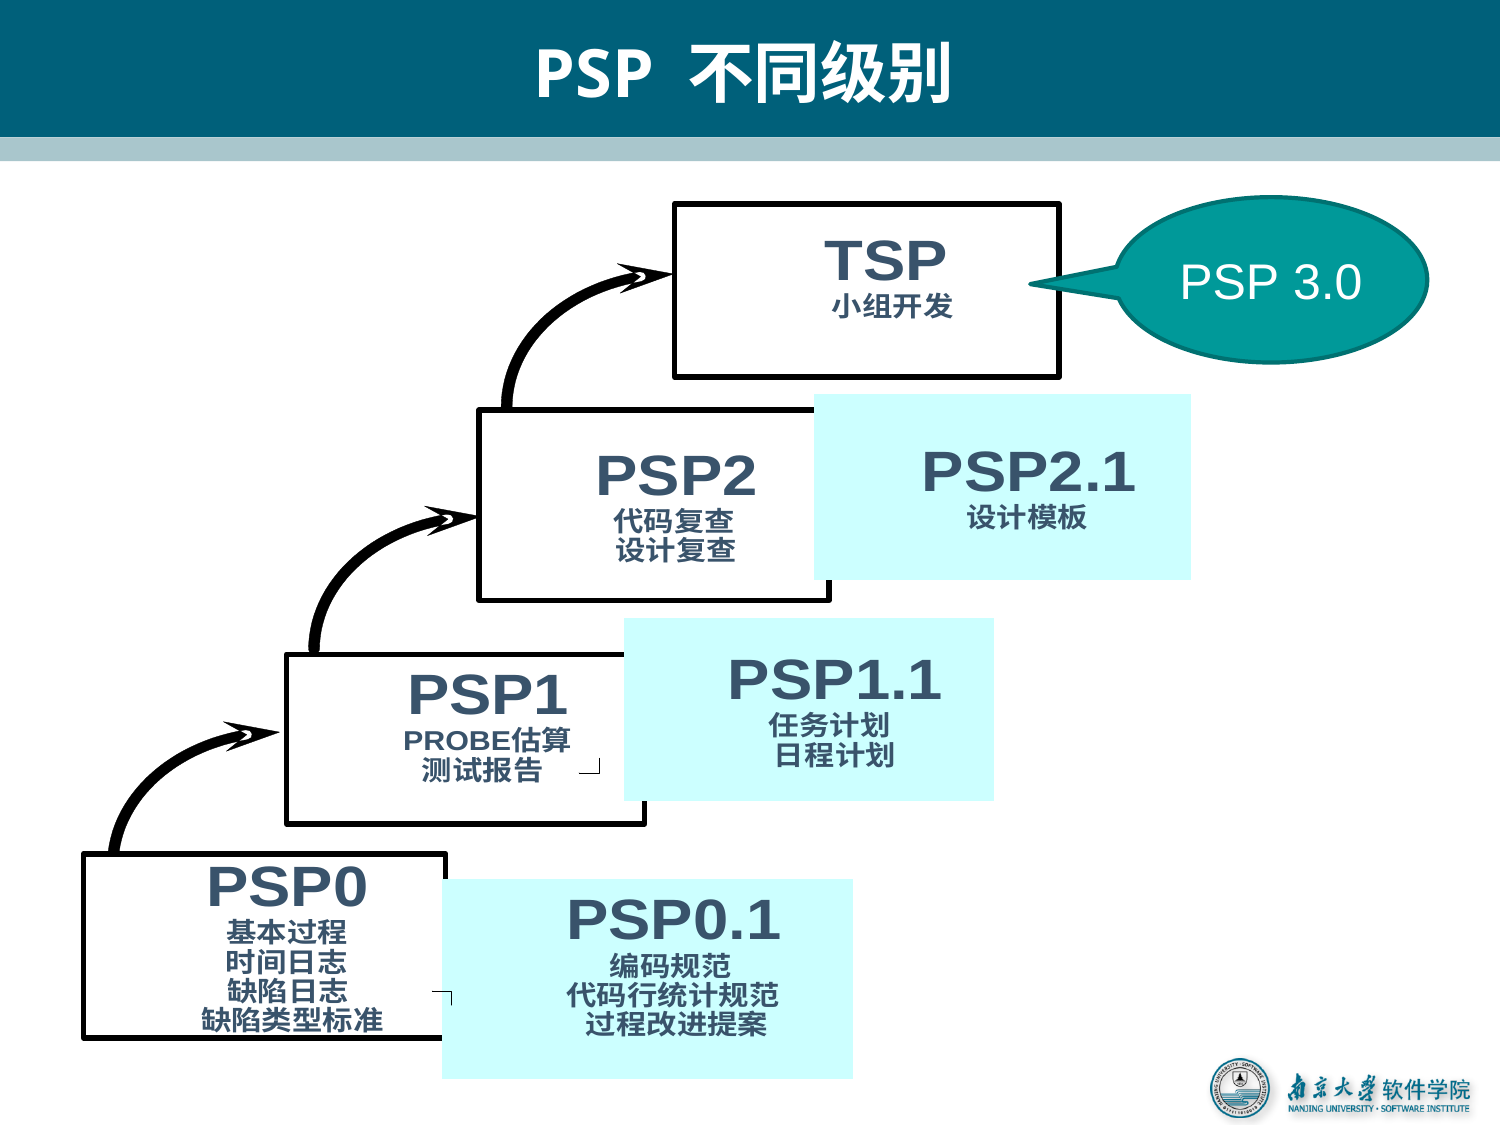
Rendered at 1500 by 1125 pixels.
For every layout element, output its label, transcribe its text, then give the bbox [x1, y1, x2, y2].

picture [1210, 1095, 1230, 1118]
text_box PSP 3.0 [1204, 195, 1430, 365]
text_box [74, 195, 1201, 1087]
title PSP 不同级别 [50, 24, 1438, 118]
picture [1210, 1058, 1233, 1082]
picture [1213, 1058, 1470, 1118]
